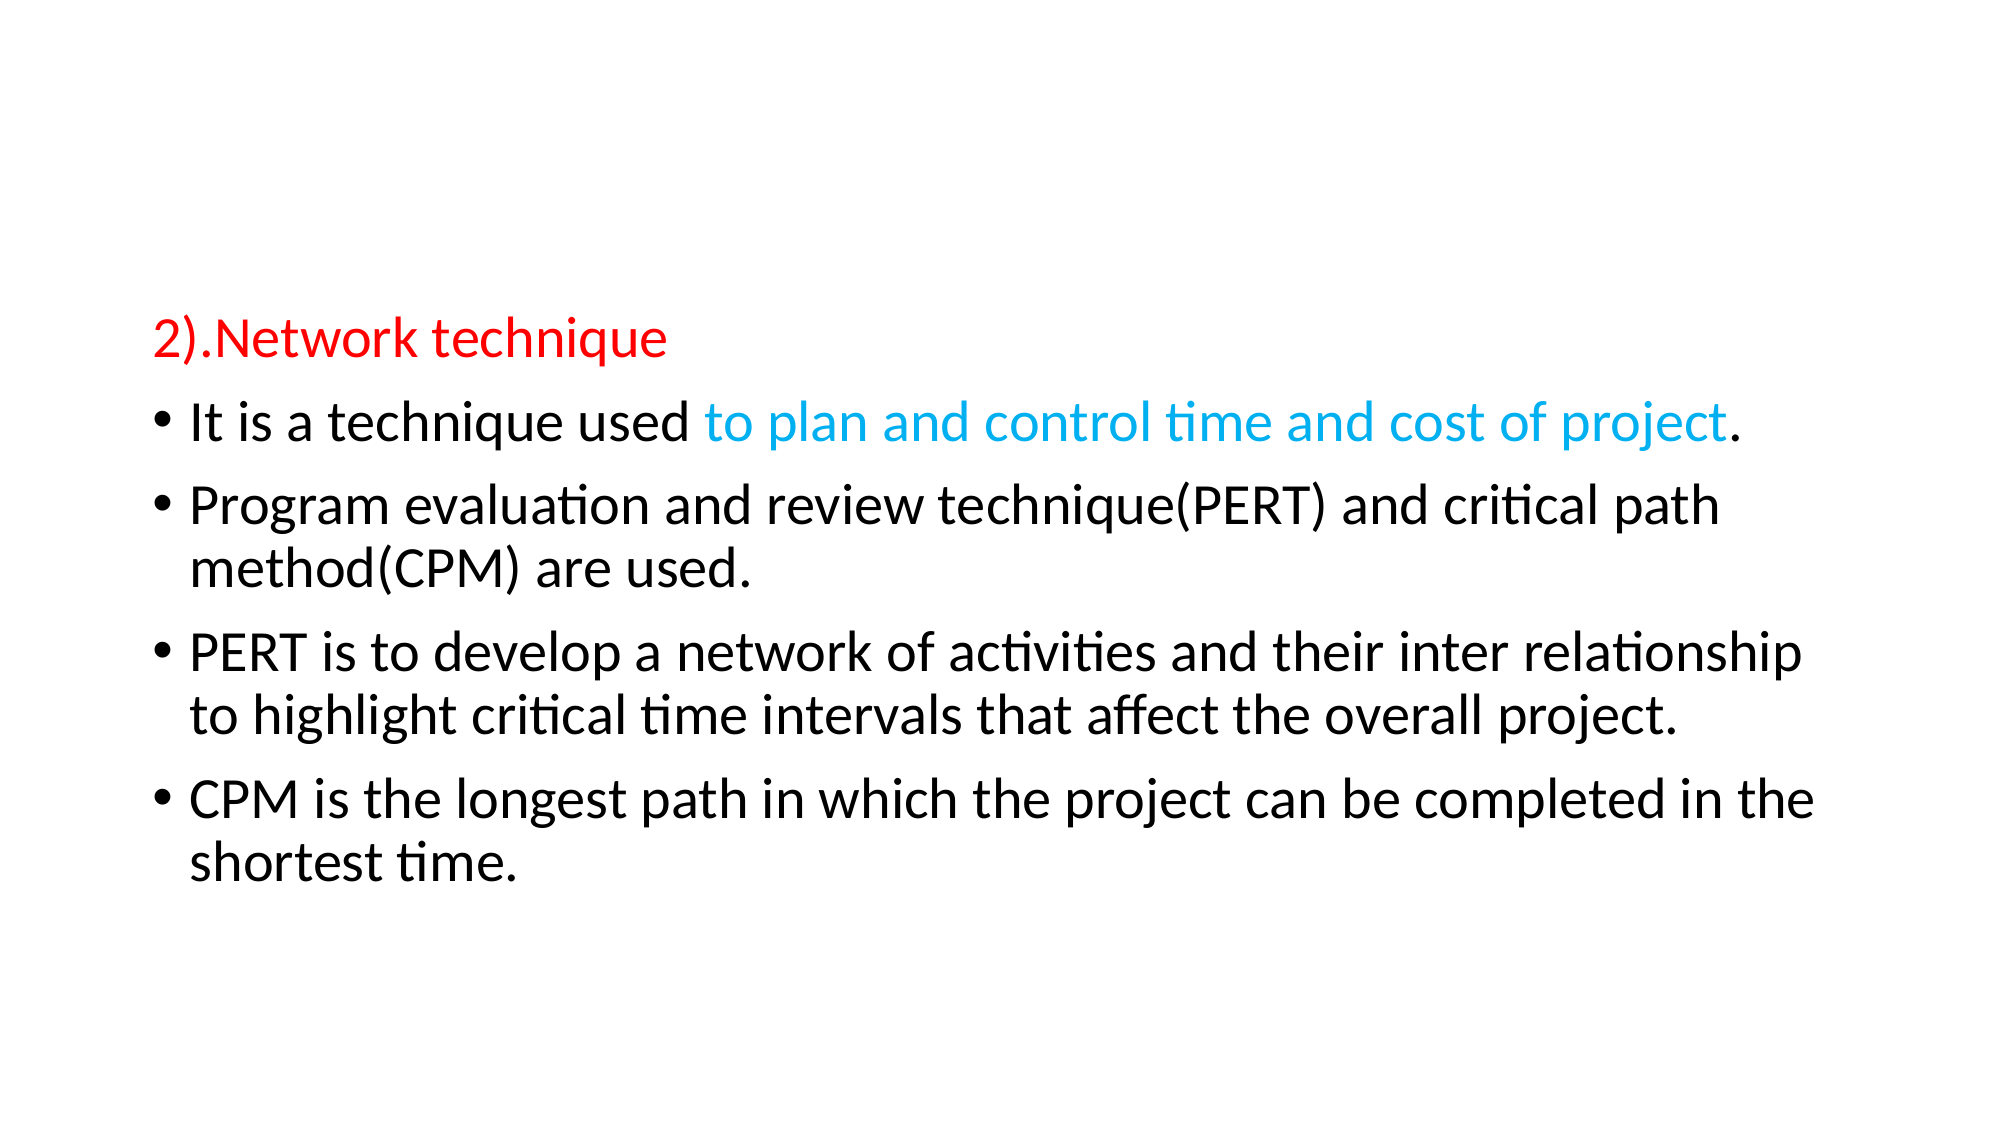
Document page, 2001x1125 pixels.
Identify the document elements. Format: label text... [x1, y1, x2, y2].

list 2).Network technique It is a technique used to plan and control time and cost of project. Program evaluation and review technique(PERT) and critical path method(CPM) are used. PERT is to develop a network of activities and their inter relationship to highlight critical time intervals that affect the overall project. CPM is the longest path in which the project can be completed in the shortest time. [137, 299, 1863, 1014]
